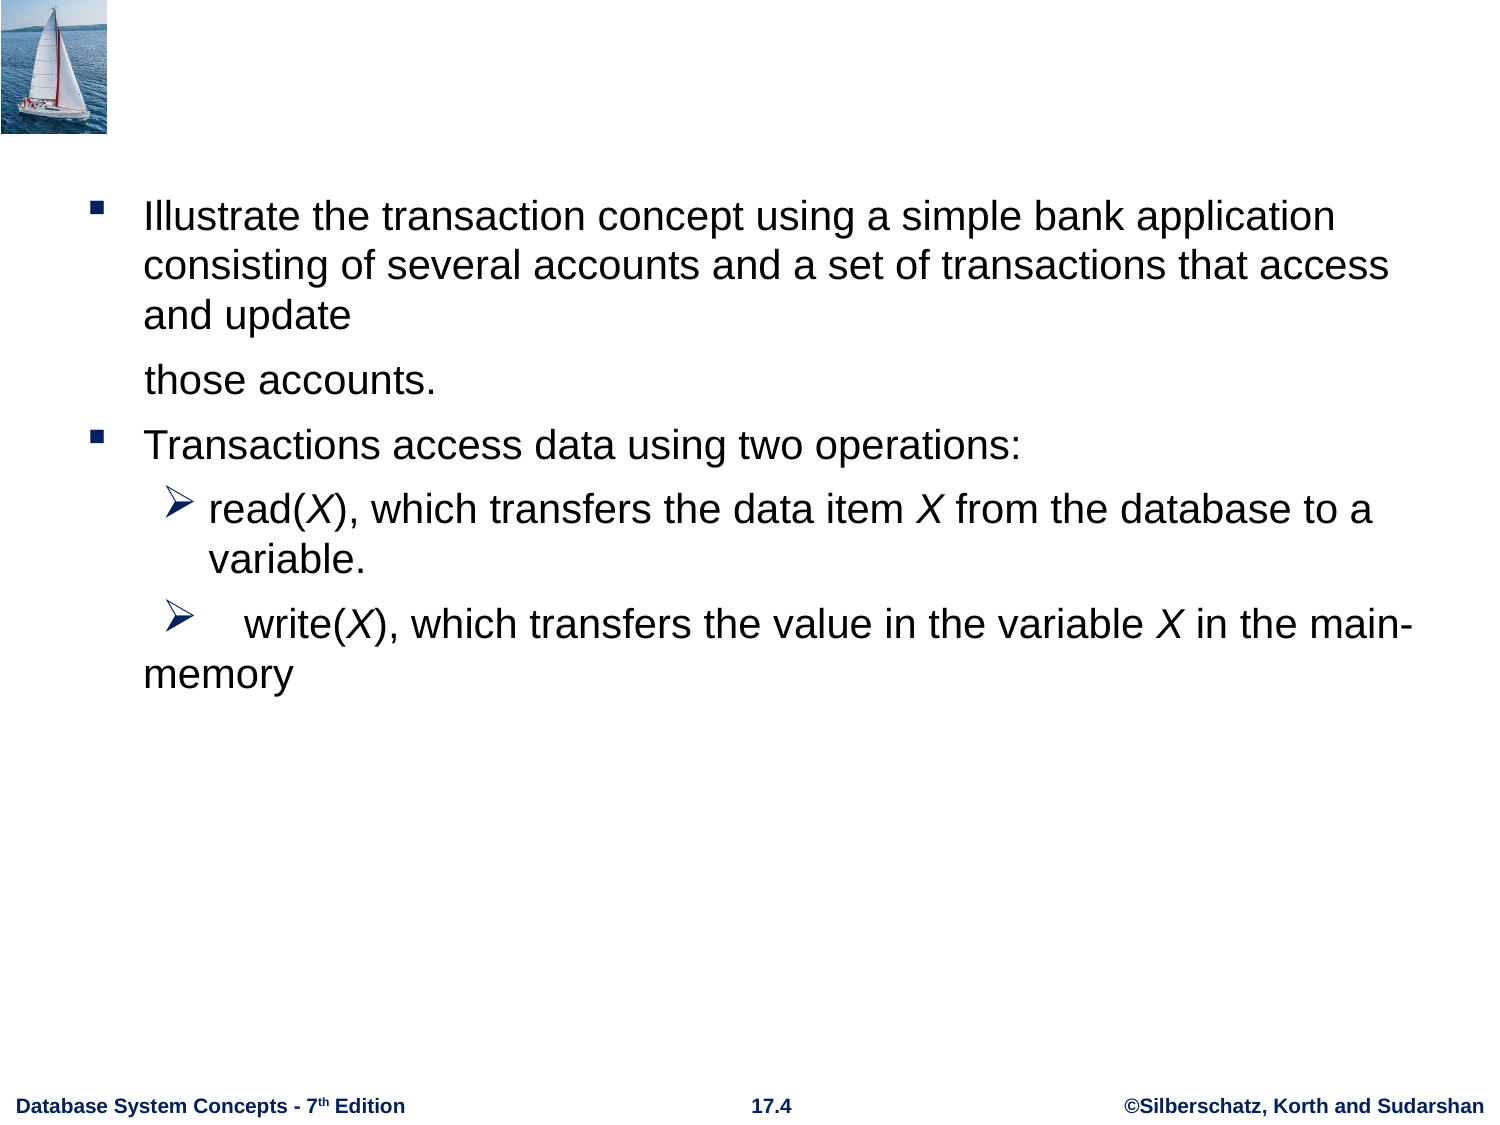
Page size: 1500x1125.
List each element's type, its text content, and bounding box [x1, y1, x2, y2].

list Illustrate the transaction concept using a simple bank application consisting of several accounts and a set of transactions that access and update those accounts. Transactions access data using two operations: read(X), which transfers the data item X from the database to a variable. write(X), which transfers the value in the variable X in the main-memory [71, 180, 1451, 1062]
picture [1, 0, 107, 134]
